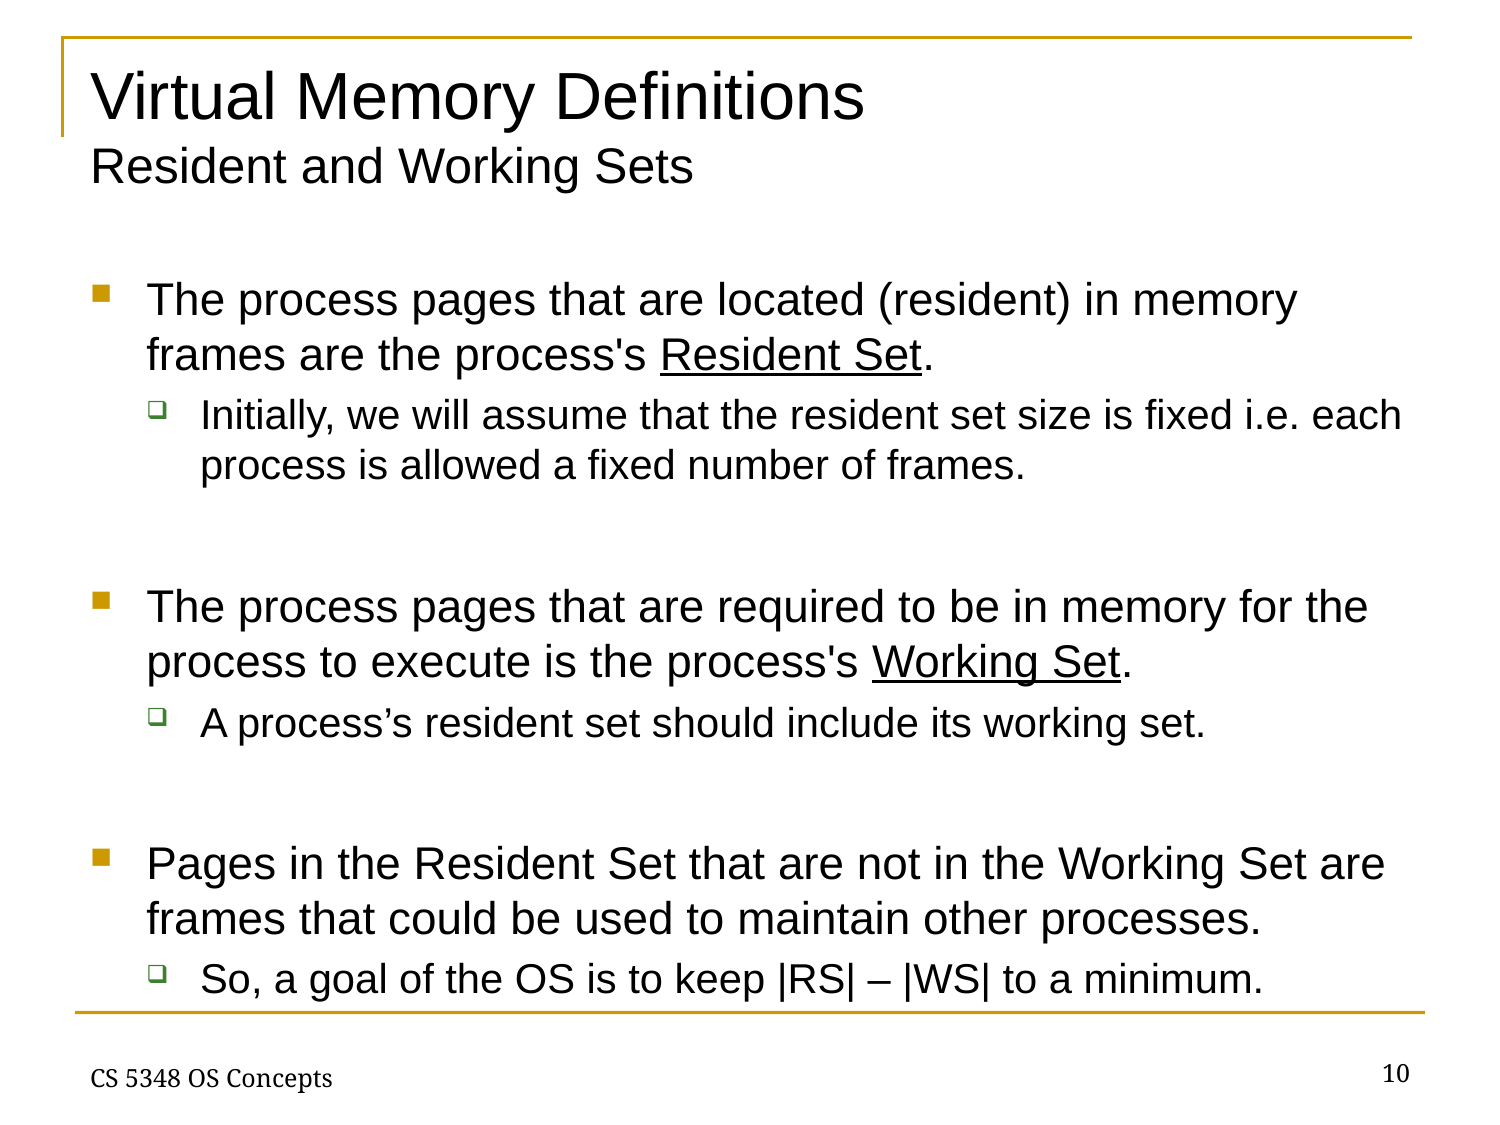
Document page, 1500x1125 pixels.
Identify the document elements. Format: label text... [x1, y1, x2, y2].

slide_number 10 [1074, 1024, 1425, 1100]
slide_number CS 5348 OS Concepts [75, 1025, 475, 1100]
title Virtual Memory Definitions Resident and Working Sets [75, 45, 1425, 233]
list The process pages that are located (resident) in memory frames are the process's Resident Set. Initially, we will assume that the resident set size is fixed i.e. each process is allowed a fixed number of frames. The process pages that are required to be in memory for the process to execute is the process's Working Set. A process’s resident set should include its working set. Pages in the Resident Set that are not in the Working Set are frames that could be used to maintain other processes. So, a goal of the OS is to keep |RS| – |WS| to a minimum. [75, 262, 1438, 1006]
